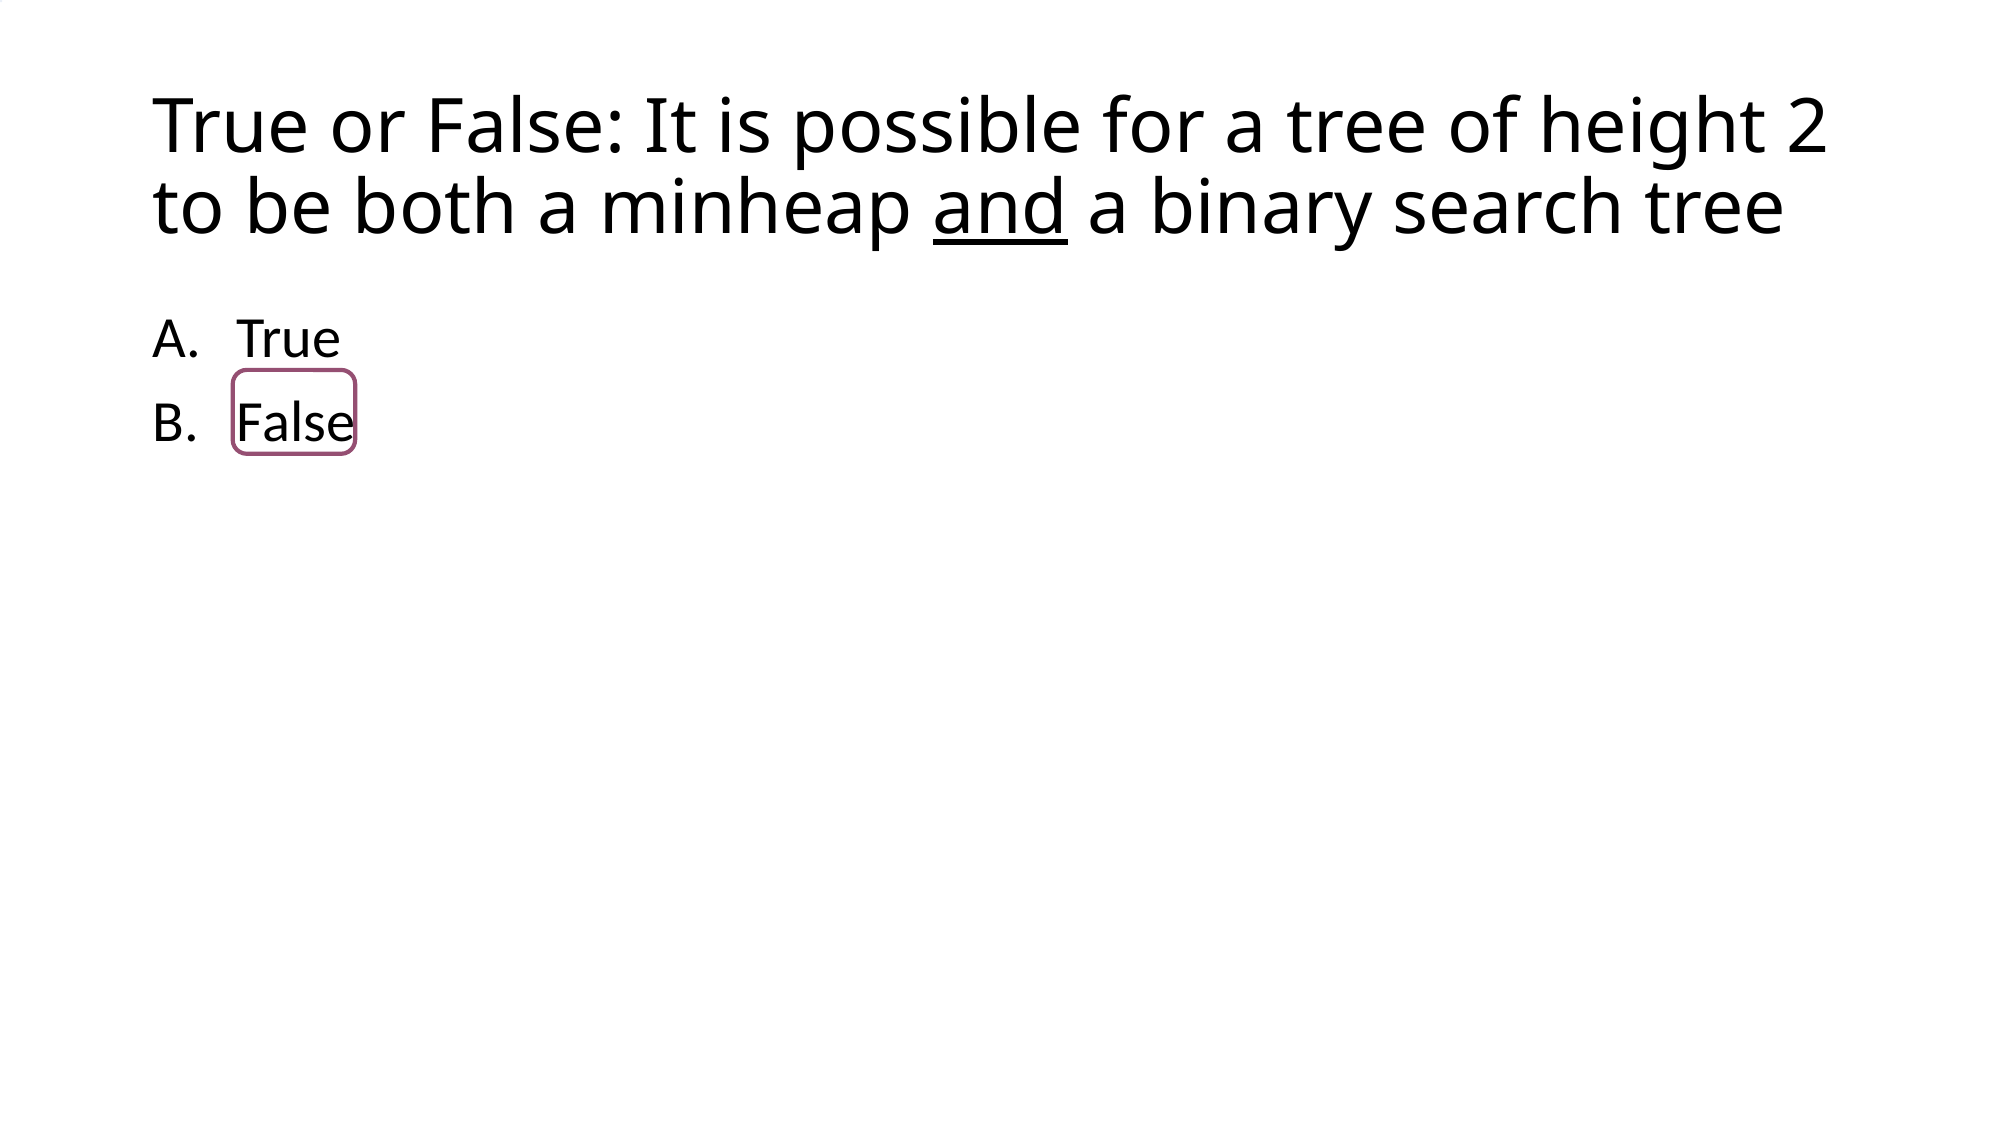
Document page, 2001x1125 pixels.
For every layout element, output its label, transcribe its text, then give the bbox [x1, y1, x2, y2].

list True False [137, 299, 1000, 1014]
title True or False: It is possible for a tree of height 2 to be both a minheap and a binary search tree [137, 59, 1863, 278]
text_box [231, 368, 357, 455]
